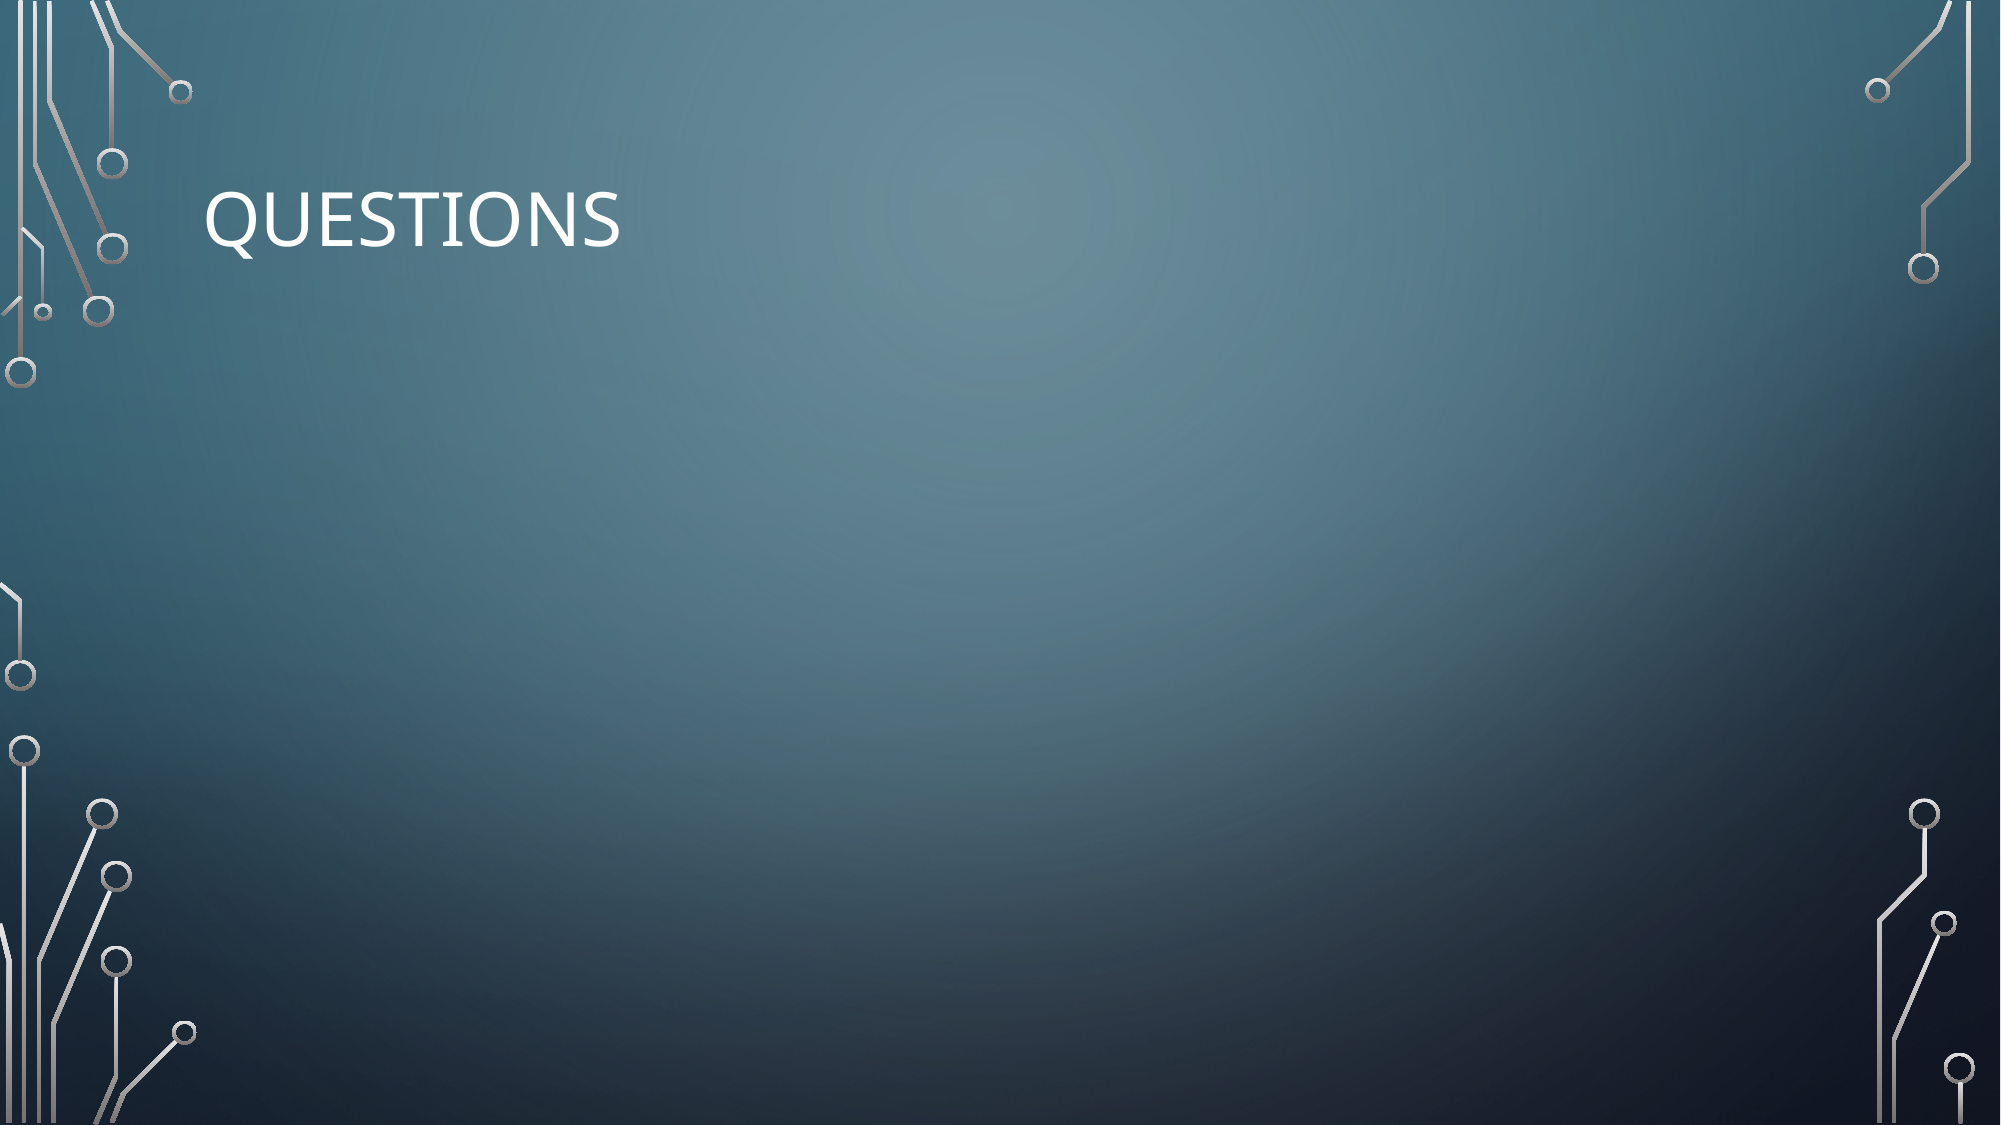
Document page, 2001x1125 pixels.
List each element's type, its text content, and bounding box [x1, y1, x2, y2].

title Questions [187, 101, 1813, 344]
